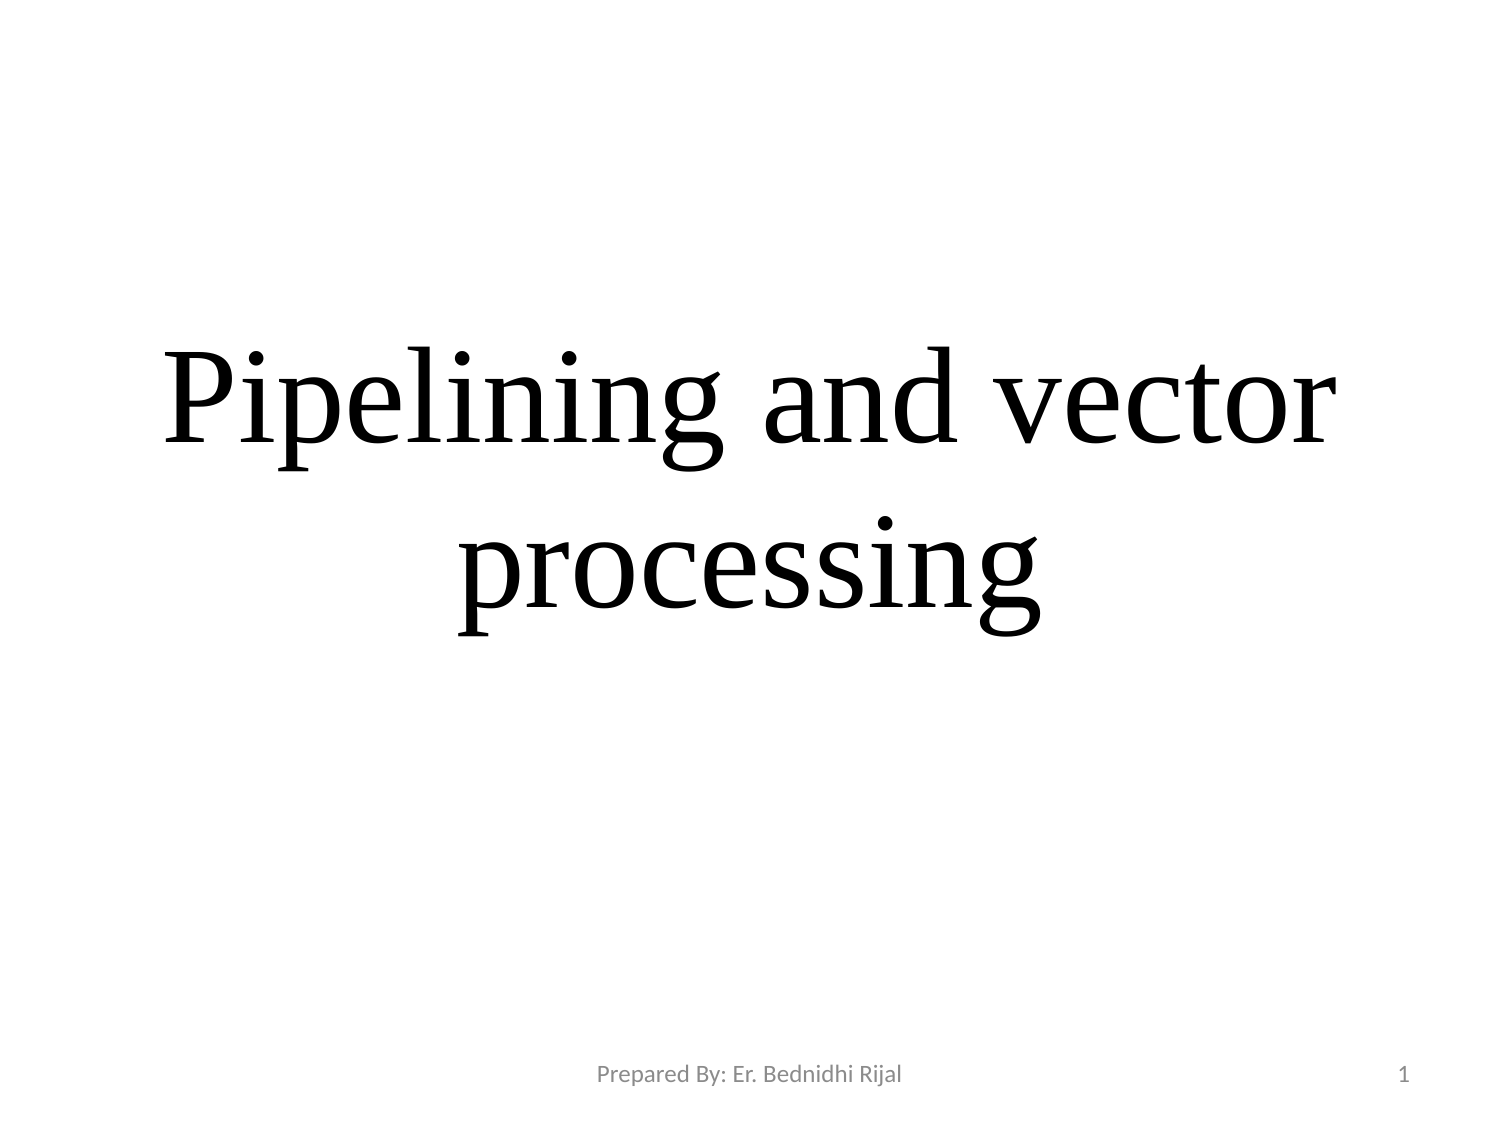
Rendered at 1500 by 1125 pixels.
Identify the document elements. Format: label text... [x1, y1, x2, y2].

title Pipelining and vector processing [112, 349, 1388, 591]
footer Prepared By: Er. Bednidhi Rijal [512, 1042, 988, 1103]
slide_number 1 [1074, 1042, 1425, 1103]
